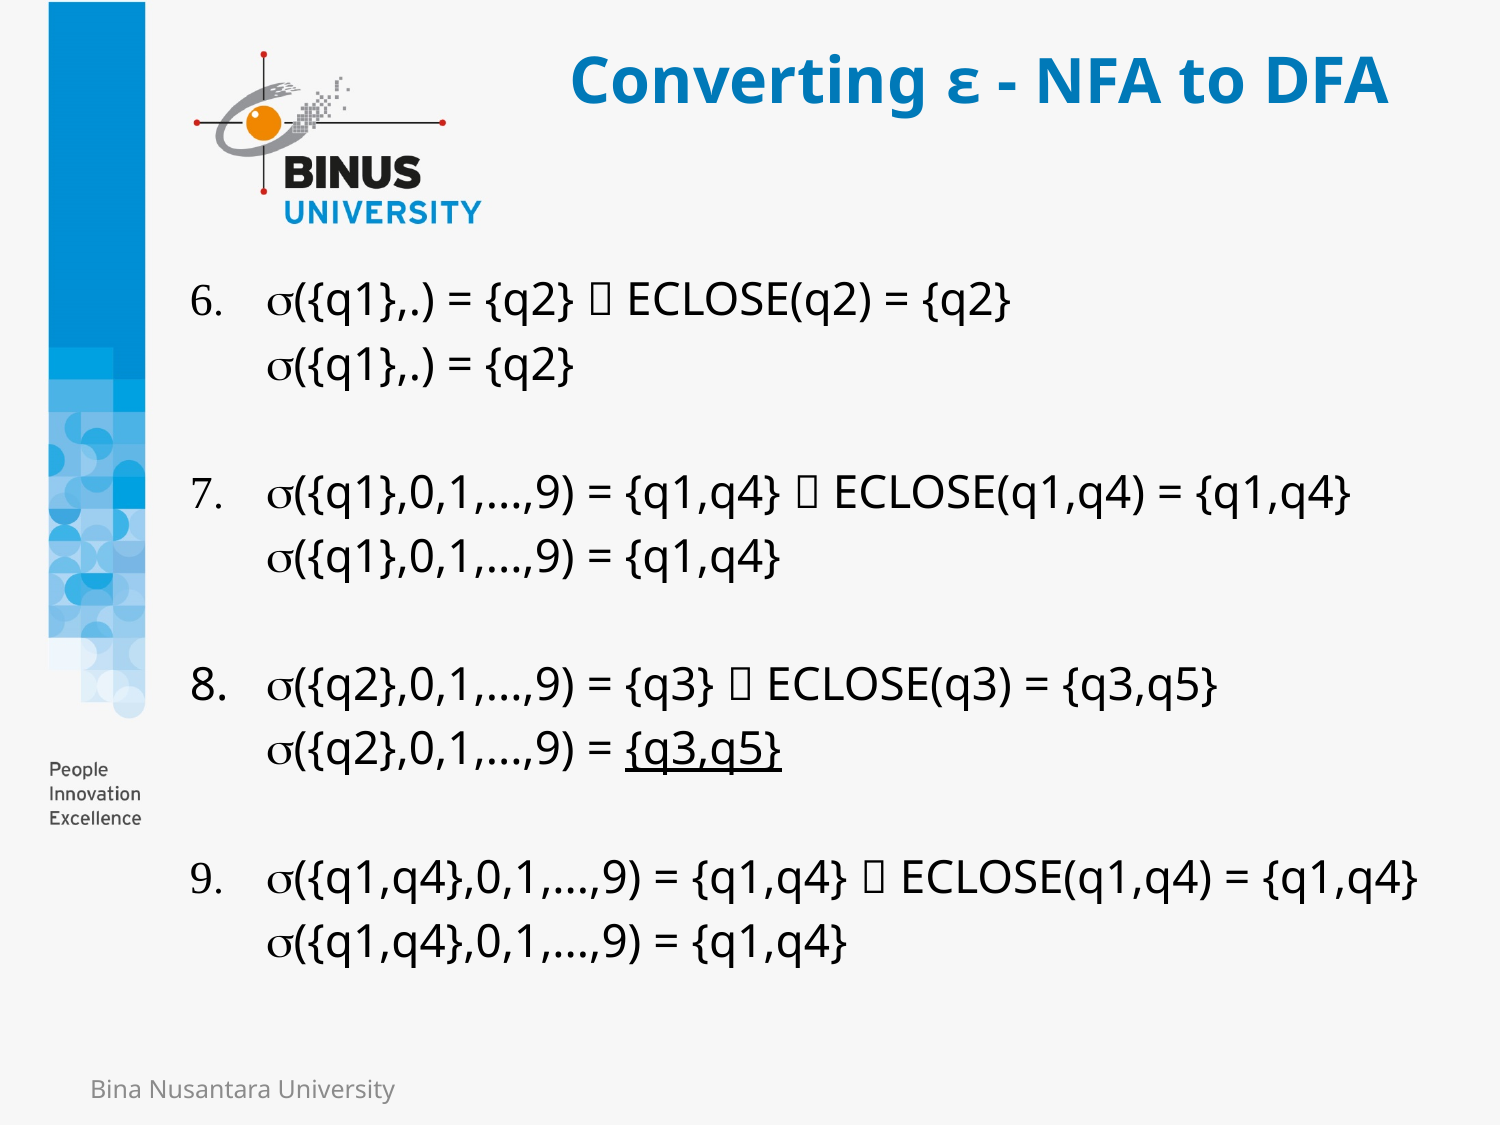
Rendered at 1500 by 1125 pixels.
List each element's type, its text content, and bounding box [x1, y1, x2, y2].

title Converting ε - NFA to DFA [487, 24, 1472, 125]
list ({q1},.) = {q2}  ECLOSE(q2) = {q2} ({q1},.) = {q2} ({q1},0,1,...,9) = {q1,q4}  ECLOSE(q1,q4) = {q1,q4} ({q1},0,1,...,9) = {q1,q4} 8. ({q2},0,1,...,9) = {q3}  ECLOSE(q3) = {q3,q5} ({q2},0,1,...,9) = {q3,q5} ({q1,q4},0,1,...,9) = {q1,q4}  ECLOSE(q1,q4) = {q1,q4} ({q1,q4},0,1,...,9) = {q1,q4} [174, 262, 1463, 1063]
picture [0, 1, 1500, 845]
slide_number Bina Nusantara University [75, 1058, 425, 1119]
